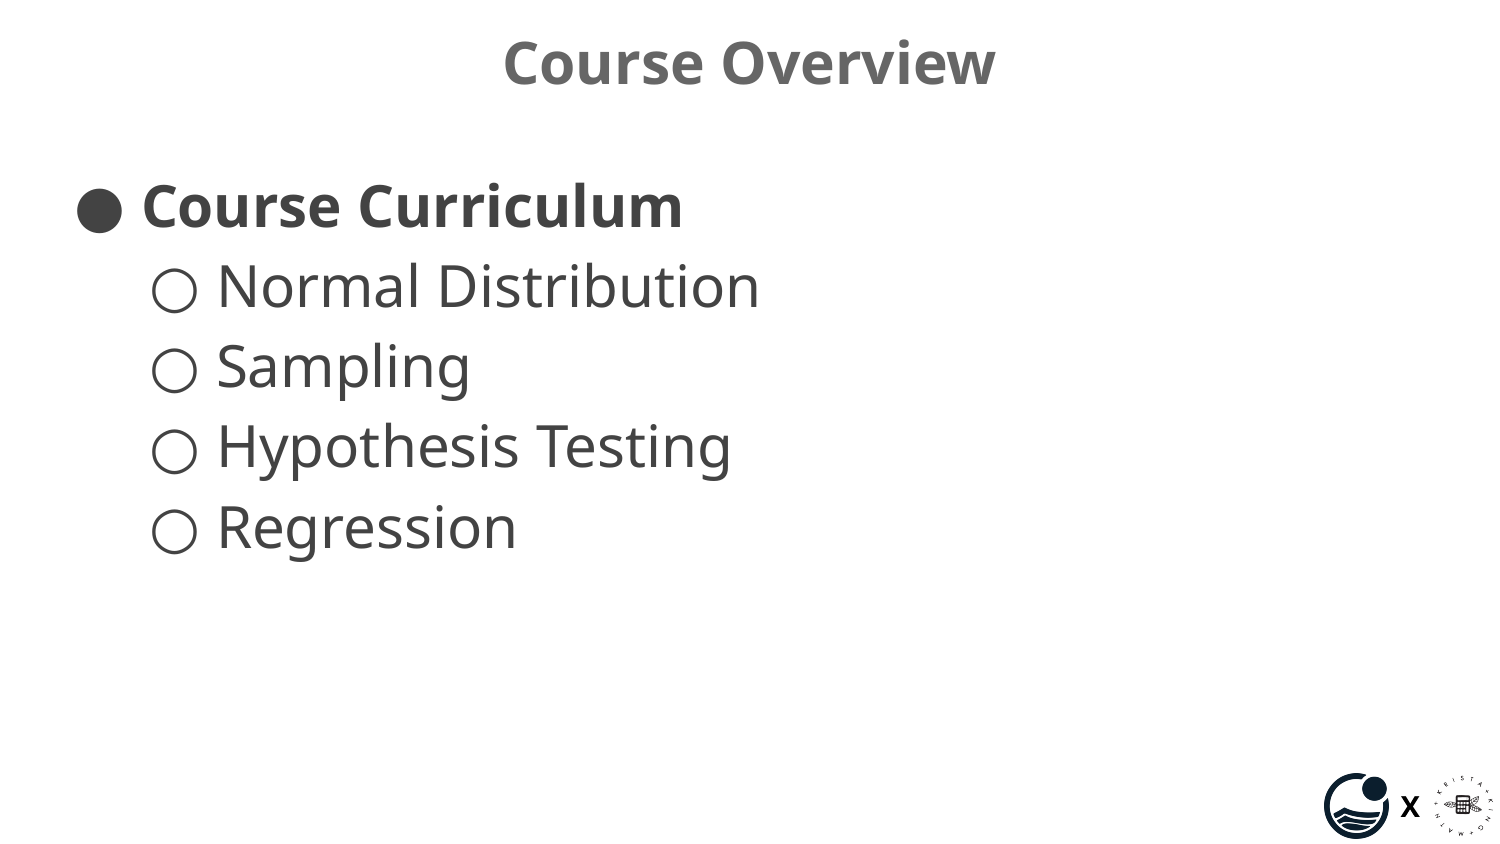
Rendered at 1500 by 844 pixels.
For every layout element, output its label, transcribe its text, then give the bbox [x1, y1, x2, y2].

picture [1324, 773, 1389, 839]
list Course Curriculum Normal Distribution Sampling Hypothesis Testing Regression [51, 143, 1449, 750]
picture [1430, 773, 1496, 839]
text_box X [1393, 775, 1427, 837]
title Course Overview [51, 10, 1449, 105]
